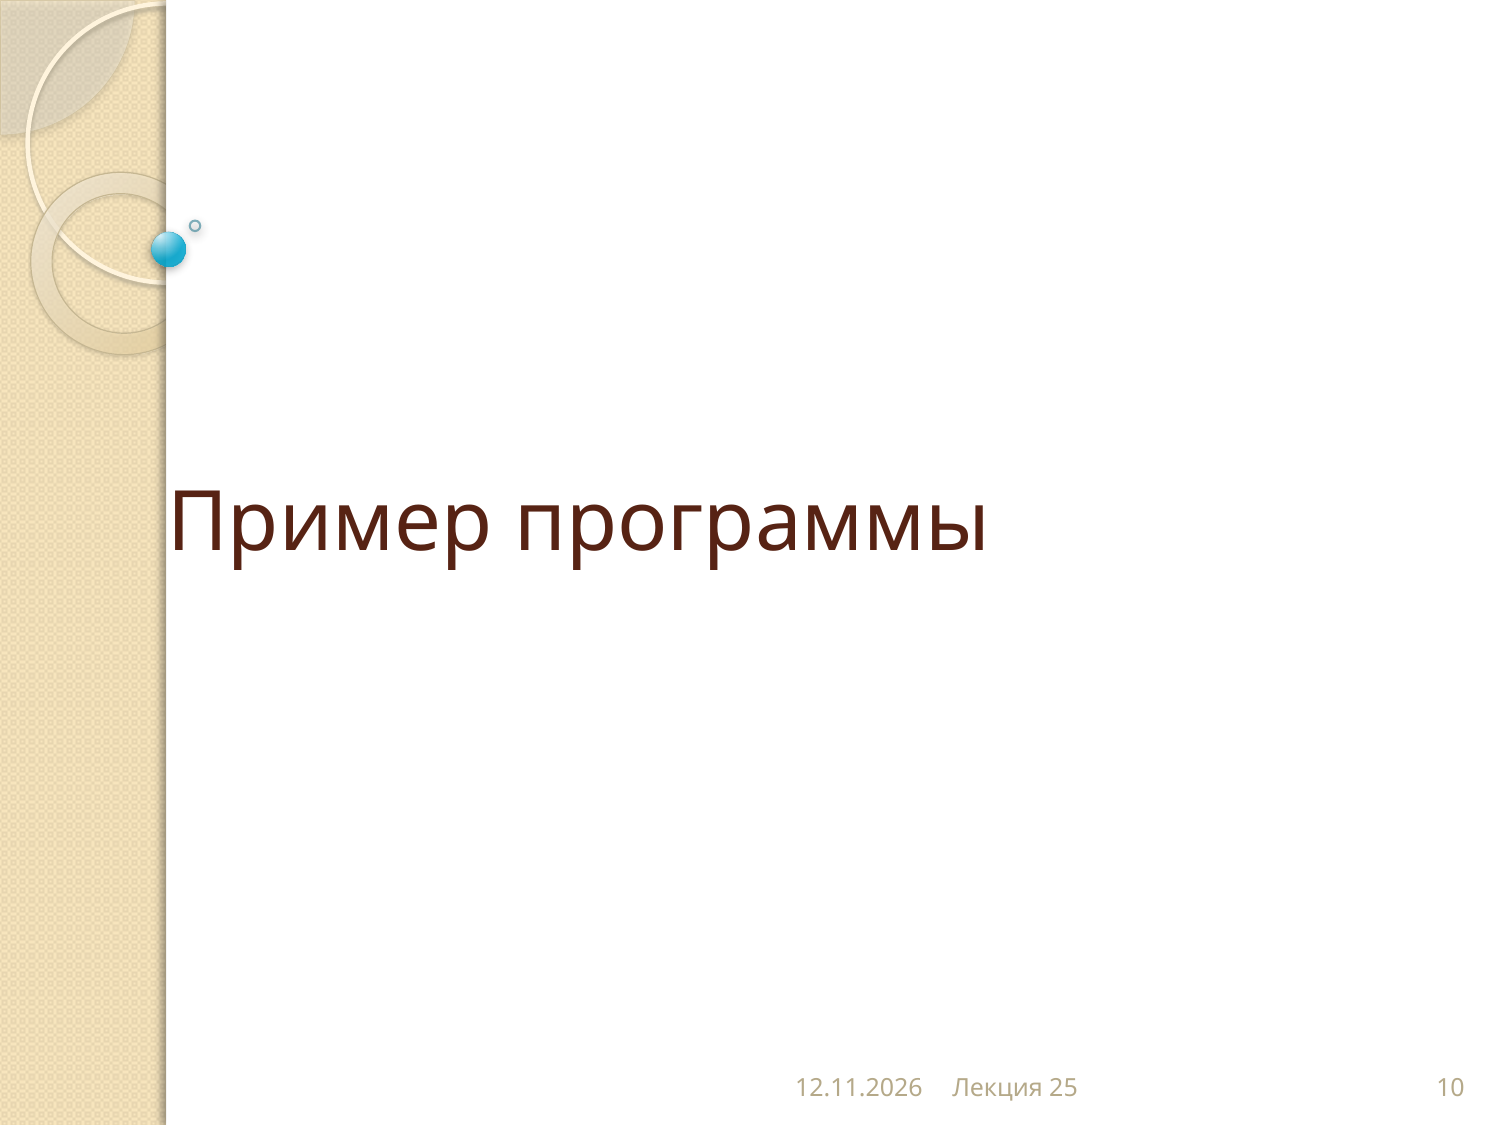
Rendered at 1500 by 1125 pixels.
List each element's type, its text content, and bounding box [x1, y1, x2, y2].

footer Лекция 25 [937, 1034, 1413, 1113]
slide_number 10 [1413, 1034, 1488, 1113]
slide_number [587, 1034, 937, 1113]
title Пример программы [152, 70, 1438, 575]
